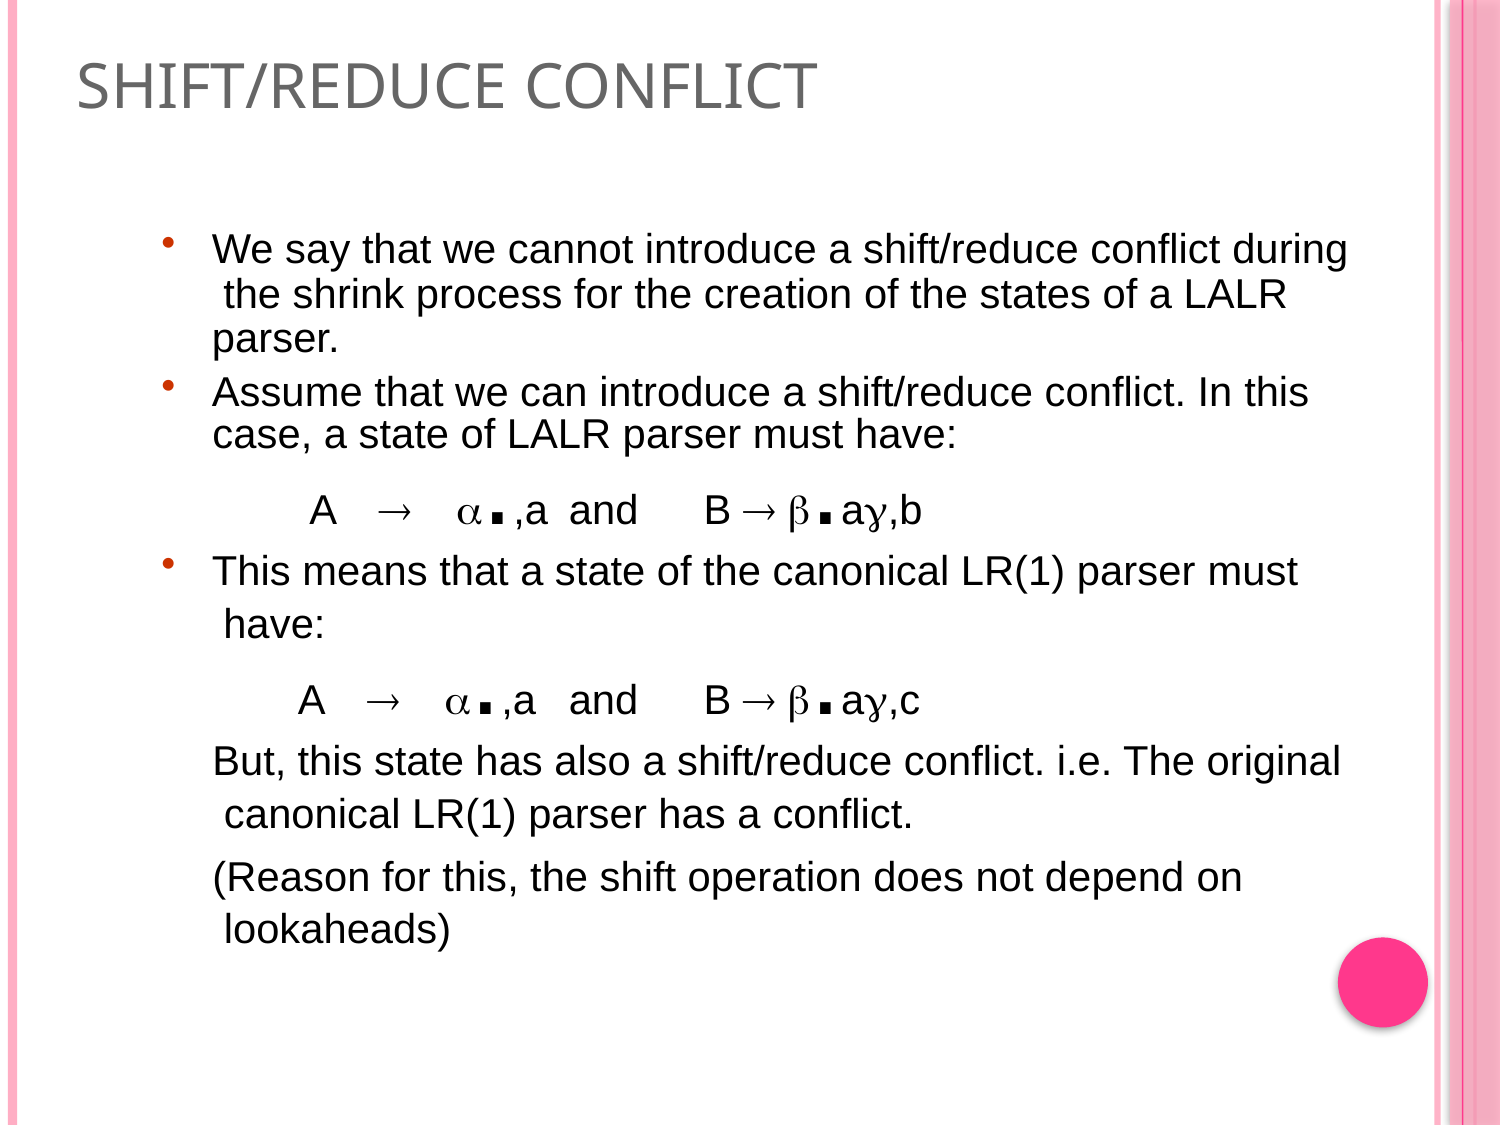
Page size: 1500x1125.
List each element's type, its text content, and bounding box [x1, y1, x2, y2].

text_box A  .,a and B  .a,c [295, 604, 928, 730]
text_box A  .,a and B  .a,b [307, 414, 931, 540]
text_box We say that we cannot introduce a shift/reduce conflict during the shrink process for the creation of the states of a LALR parser. Assume that we can introduce a shift/reduce conflict. In this [159, 227, 1351, 416]
text_box This means that a state of the canonical LR(1) parser must have: [159, 540, 1300, 647]
text_box case, a state of LALR parser must have: [210, 406, 959, 457]
title Shift/Reduce Conflict [75, 0, 1300, 121]
text_box But, this state has also a shift/reduce conflict. i.e. The original canonical LR(1) parser has a conflict. (Reason for this, the shift operation does not depend on lookaheads) [210, 730, 1346, 953]
